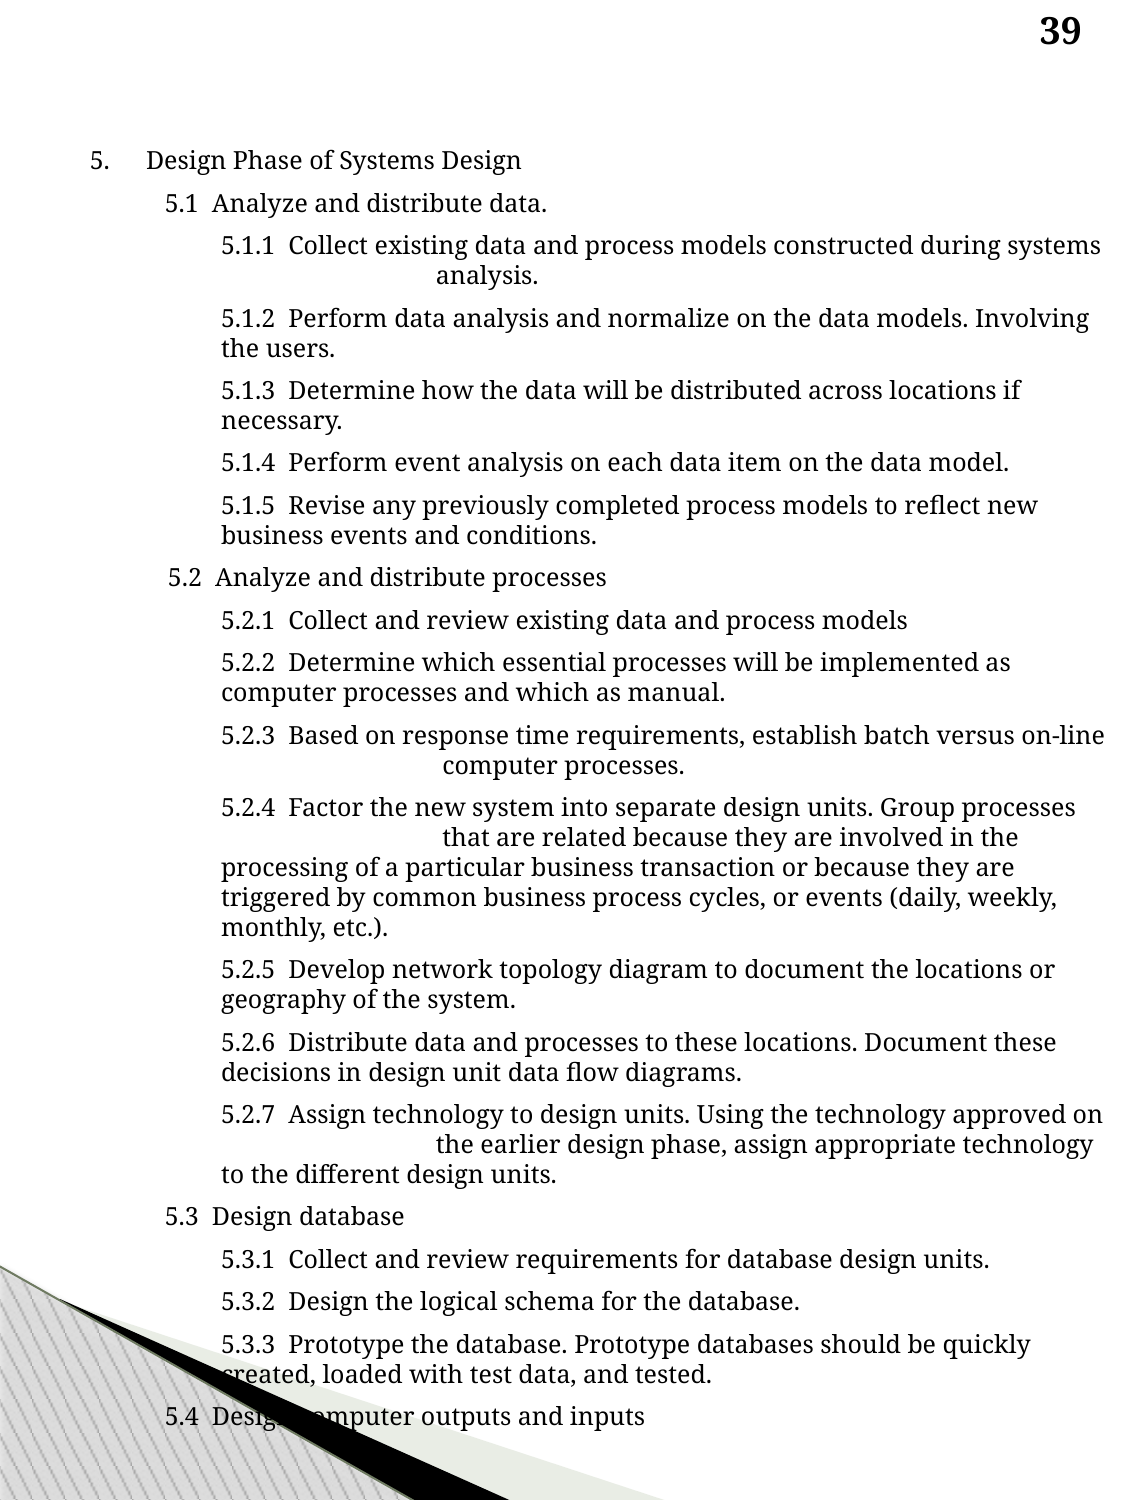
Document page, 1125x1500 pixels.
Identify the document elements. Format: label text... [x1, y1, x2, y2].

text_box Design Phase of Systems Design 5.1 Analyze and distribute data. 5.1.1 Collect existing data and process models constructed during systems analysis. 5.1.2 Perform data analysis and normalize on the data models. Involving the users. 5.1.3 Determine how the data will be distributed across locations if necessary. 5.1.4 Perform event analysis on each data item on the data model. 5.1.5 Revise any previously completed process models to reflect new business events and conditions. 5.2 Analyze and distribute processes 5.2.1 Collect and review existing data and process models 5.2.2 Determine which essential processes will be implemented as computer processes and which as manual. 5.2.3 Based on response time requirements, establish batch versus on-line computer processes. 5.2.4 Factor the new system into separate design units. Group processes that are related because they are involved in the processing of a particular business transaction or because they are triggered by common business process cycles, or events (daily, weekly, monthly, etc.). 5.2.5 Develop network topology diagram to document the locations or geography of the system. 5.2.6 Distribute data and processes to these locations. Document these decisions in design unit data flow diagrams. 5.2.7 Assign technology to design units. Using the technology approved on the earlier design phase, assign appropriate technology to the different design units. 5.3 Design database 5.3.1 Collect and review requirements for database design units. 5.3.2 Design the logical schema for the database. 5.3.3 Prototype the database. Prototype databases should be quickly created, loaded with test data, and tested. 5.4 Design computer outputs and inputs [0, 137, 1125, 1481]
text_box 39 [1025, 0, 1113, 60]
